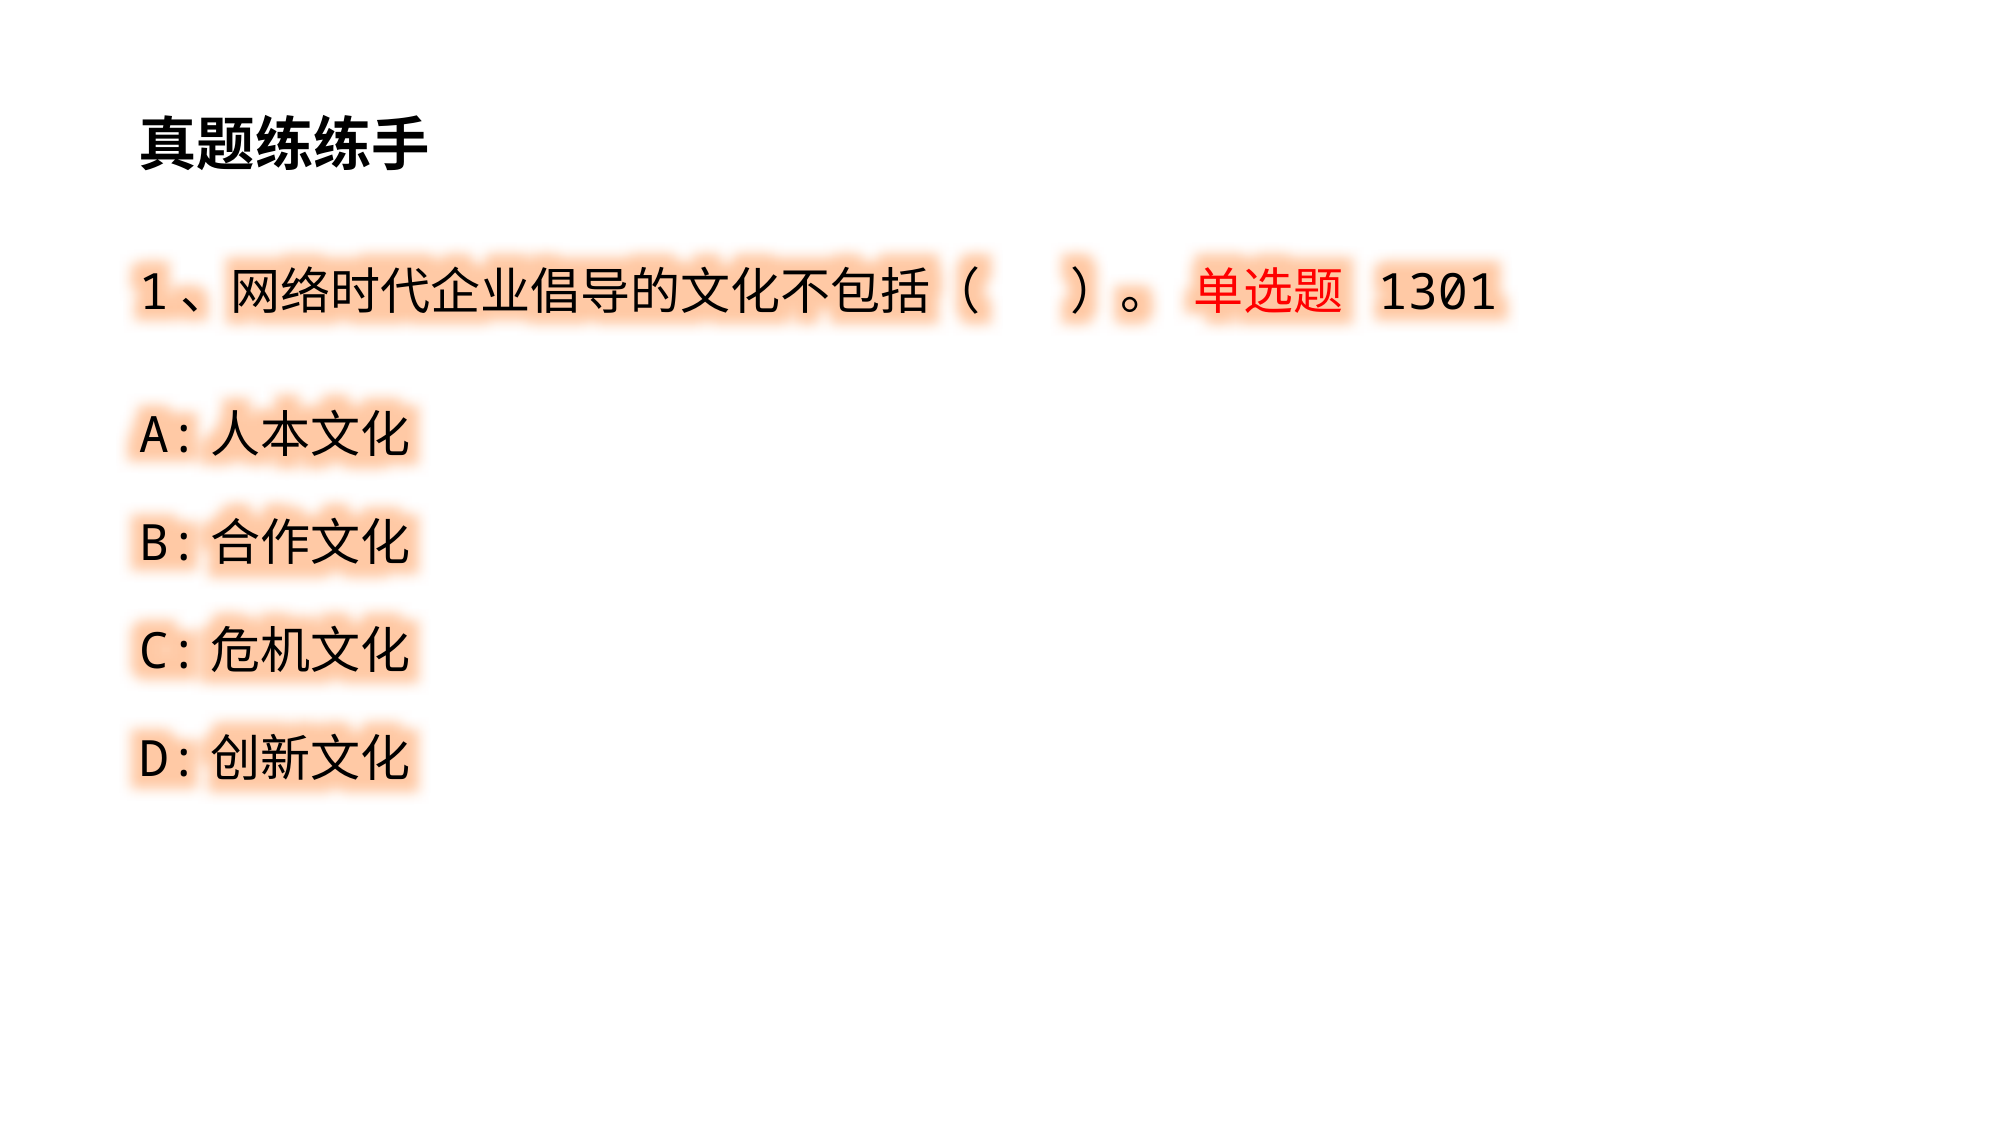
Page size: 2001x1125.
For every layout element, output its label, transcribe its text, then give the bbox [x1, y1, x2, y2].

text_box 1、网络时代企业倡导的文化不包括（ ）。 单选题 1301 A:人本文化 B:合作文化 C:危机文化 D:创新文化 [120, 219, 1839, 1047]
text_box 真题练练手 [120, 97, 1568, 187]
